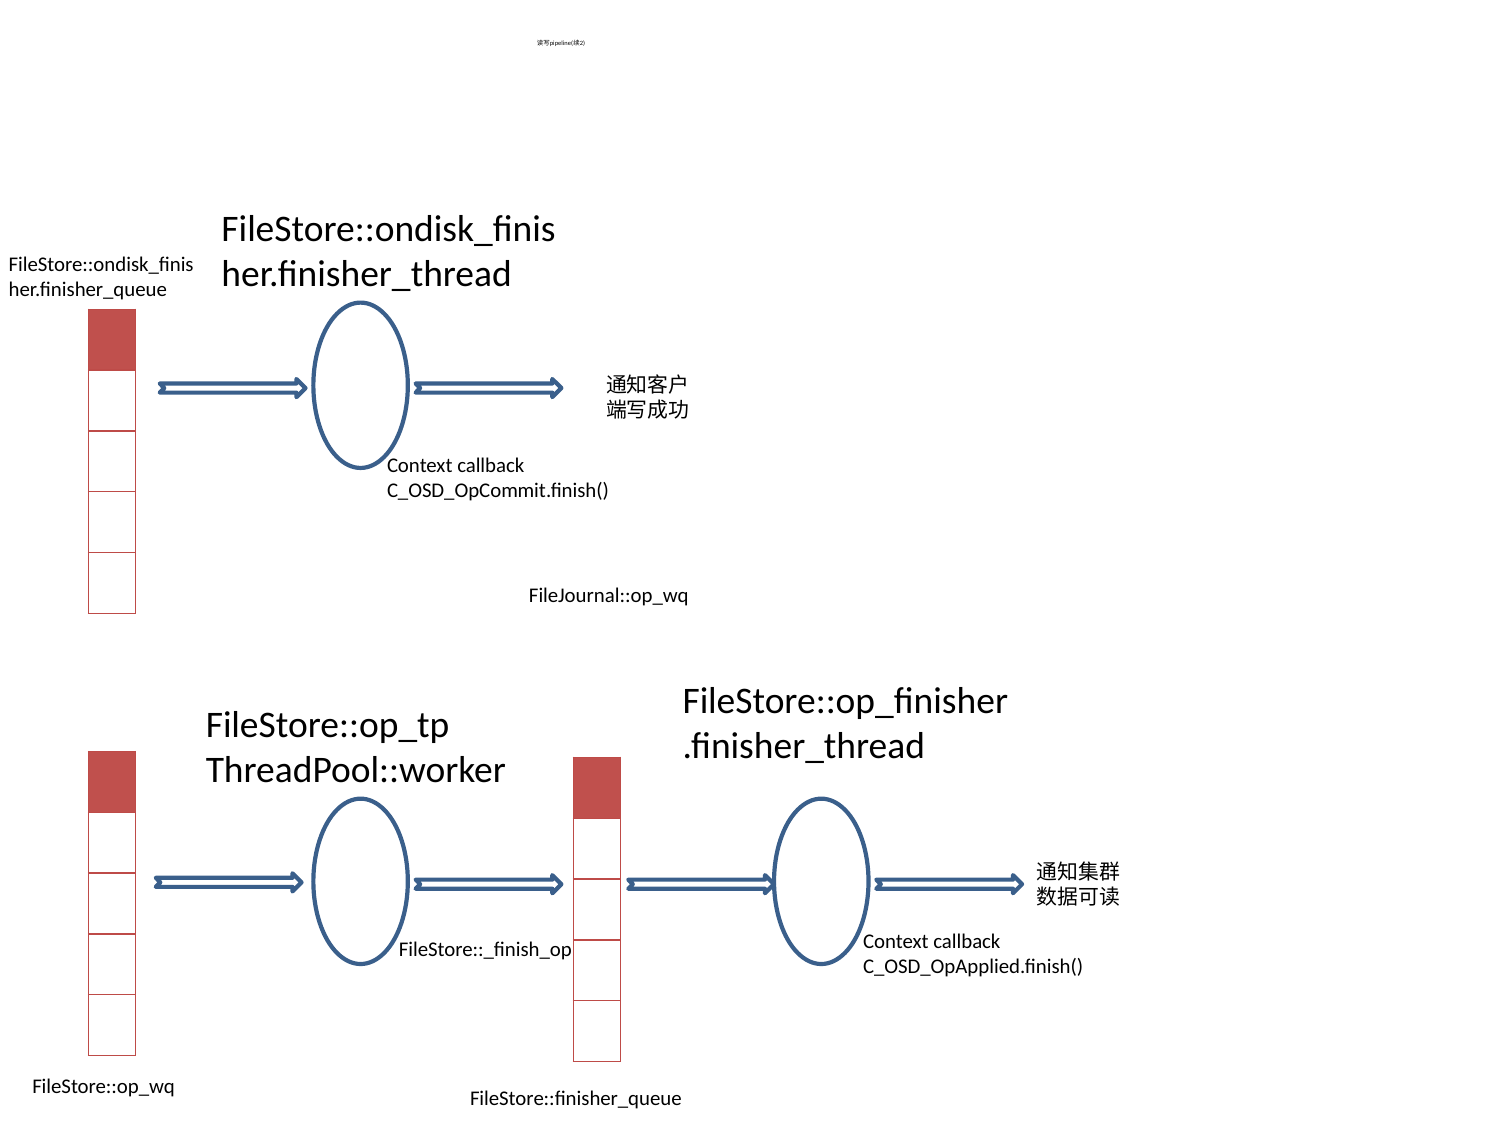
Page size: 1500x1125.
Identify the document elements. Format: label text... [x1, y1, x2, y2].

table_header [574, 758, 620, 818]
table_cell [89, 432, 135, 491]
table_cell [89, 874, 135, 933]
table_cell [574, 819, 620, 878]
text_box FileStore::ondisk_finisher.finisher_queue [0, 243, 219, 309]
table_cell [574, 1001, 620, 1061]
text_box [413, 873, 564, 896]
table_cell [89, 935, 135, 994]
text_box [153, 871, 304, 894]
table_cell [574, 941, 620, 1000]
table_header [89, 310, 135, 369]
title 读写pipeline(续2) [76, 30, 1046, 55]
text_box FileStore::finisher_queue [455, 1077, 763, 1117]
table_cell [89, 995, 135, 1055]
text_box 通知集群数据可读 [1022, 851, 1152, 916]
text_box Context callback C_OSD_OpCommit.finish() [372, 444, 627, 509]
text_box [874, 873, 1025, 896]
text_box [413, 377, 564, 400]
table_cell [89, 813, 135, 872]
text_box FileStore::op_finisher.finisher_thread [667, 669, 1023, 774]
text_box [772, 796, 871, 967]
text_box [311, 798, 410, 967]
text_box FileStore::op_wq [17, 1065, 242, 1106]
table_cell [89, 553, 135, 613]
table_header [89, 752, 135, 812]
text_box Context callback C_OSD_OpApplied.finish() [848, 920, 1105, 986]
table_cell [89, 371, 135, 430]
text_box [311, 301, 410, 471]
table_cell [574, 880, 620, 939]
text_box [157, 377, 308, 400]
text_box FileStore::op_tp ThreadPool::worker [191, 692, 526, 798]
text_box 通知客户端写成功 [591, 364, 721, 429]
table_cell [89, 492, 135, 552]
text_box FileStore::_finish_op [384, 928, 617, 969]
text_box FileJournal::op_wq [514, 574, 739, 614]
text_box FileStore::ondisk_finisher.finisher_thread [206, 196, 573, 301]
text_box [626, 873, 777, 896]
